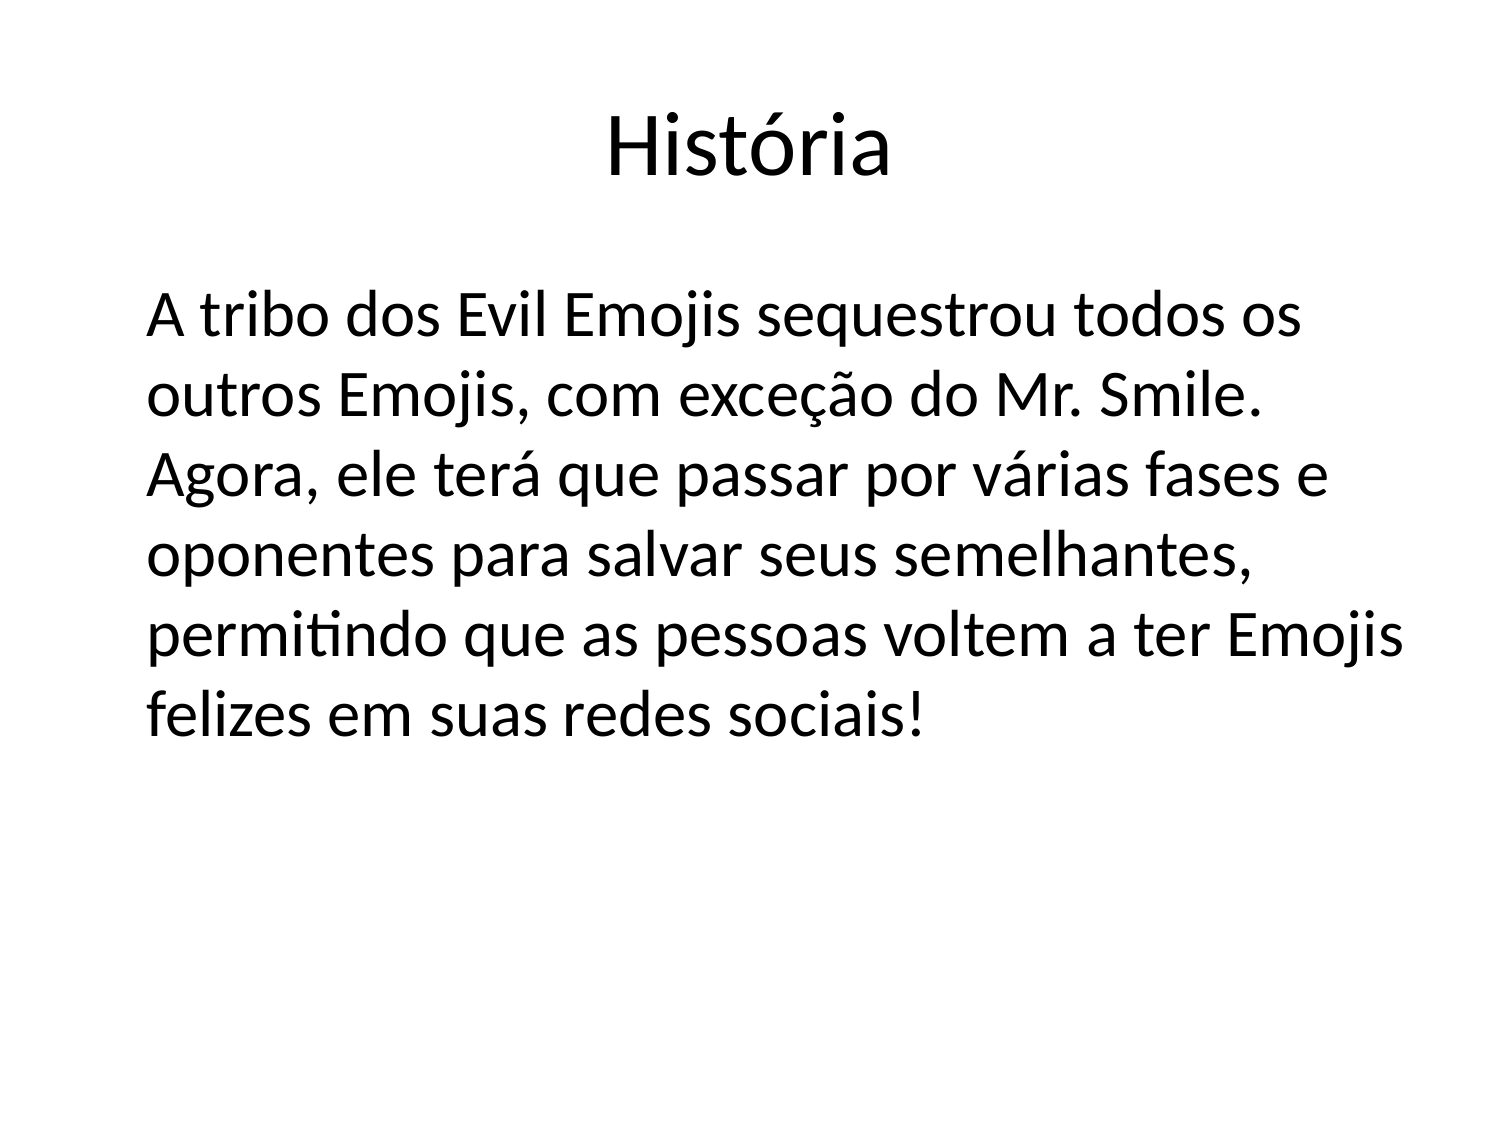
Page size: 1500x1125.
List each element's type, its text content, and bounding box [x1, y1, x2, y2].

list A tribo dos Evil Emojis sequestrou todos os outros Emojis, com exceção do Mr. Smile. Agora, ele terá que passar por várias fases e oponentes para salvar seus semelhantes, permitindo que as pessoas voltem a ter Emojis felizes em suas redes sociais! [75, 262, 1425, 1005]
title História [75, 45, 1425, 233]
